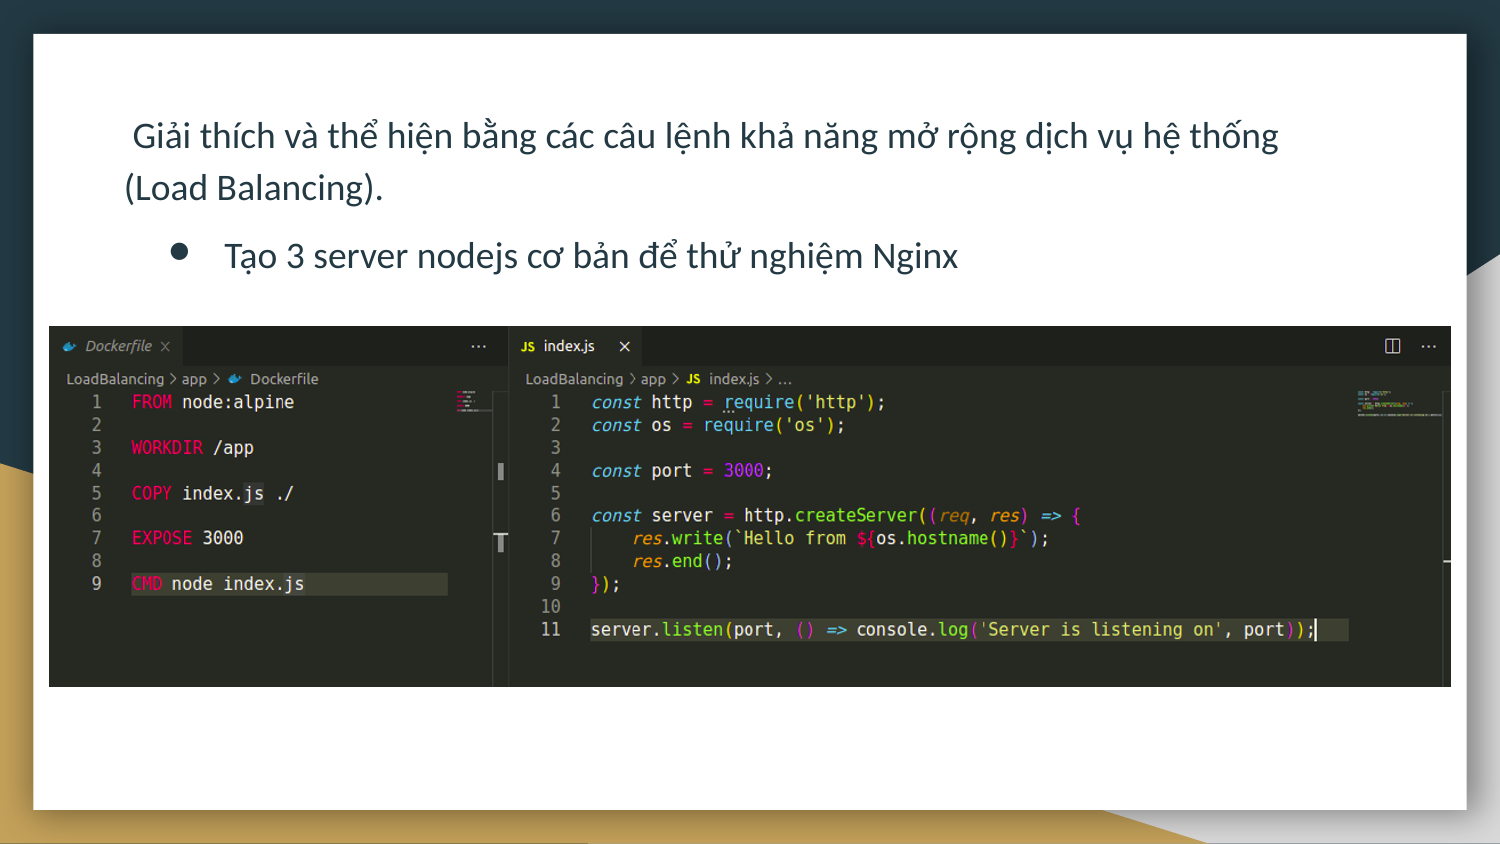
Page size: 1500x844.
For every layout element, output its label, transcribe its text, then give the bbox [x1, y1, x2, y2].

picture [49, 326, 1451, 687]
list Tạo 3 server nodejs cơ bản để thử nghiệm Nginx [134, 208, 1366, 283]
title Giải thích và thể hiện bằng các câu lệnh khả năng mở rộng dịch vụ hệ thống (Load Balancing). [108, 88, 1341, 246]
